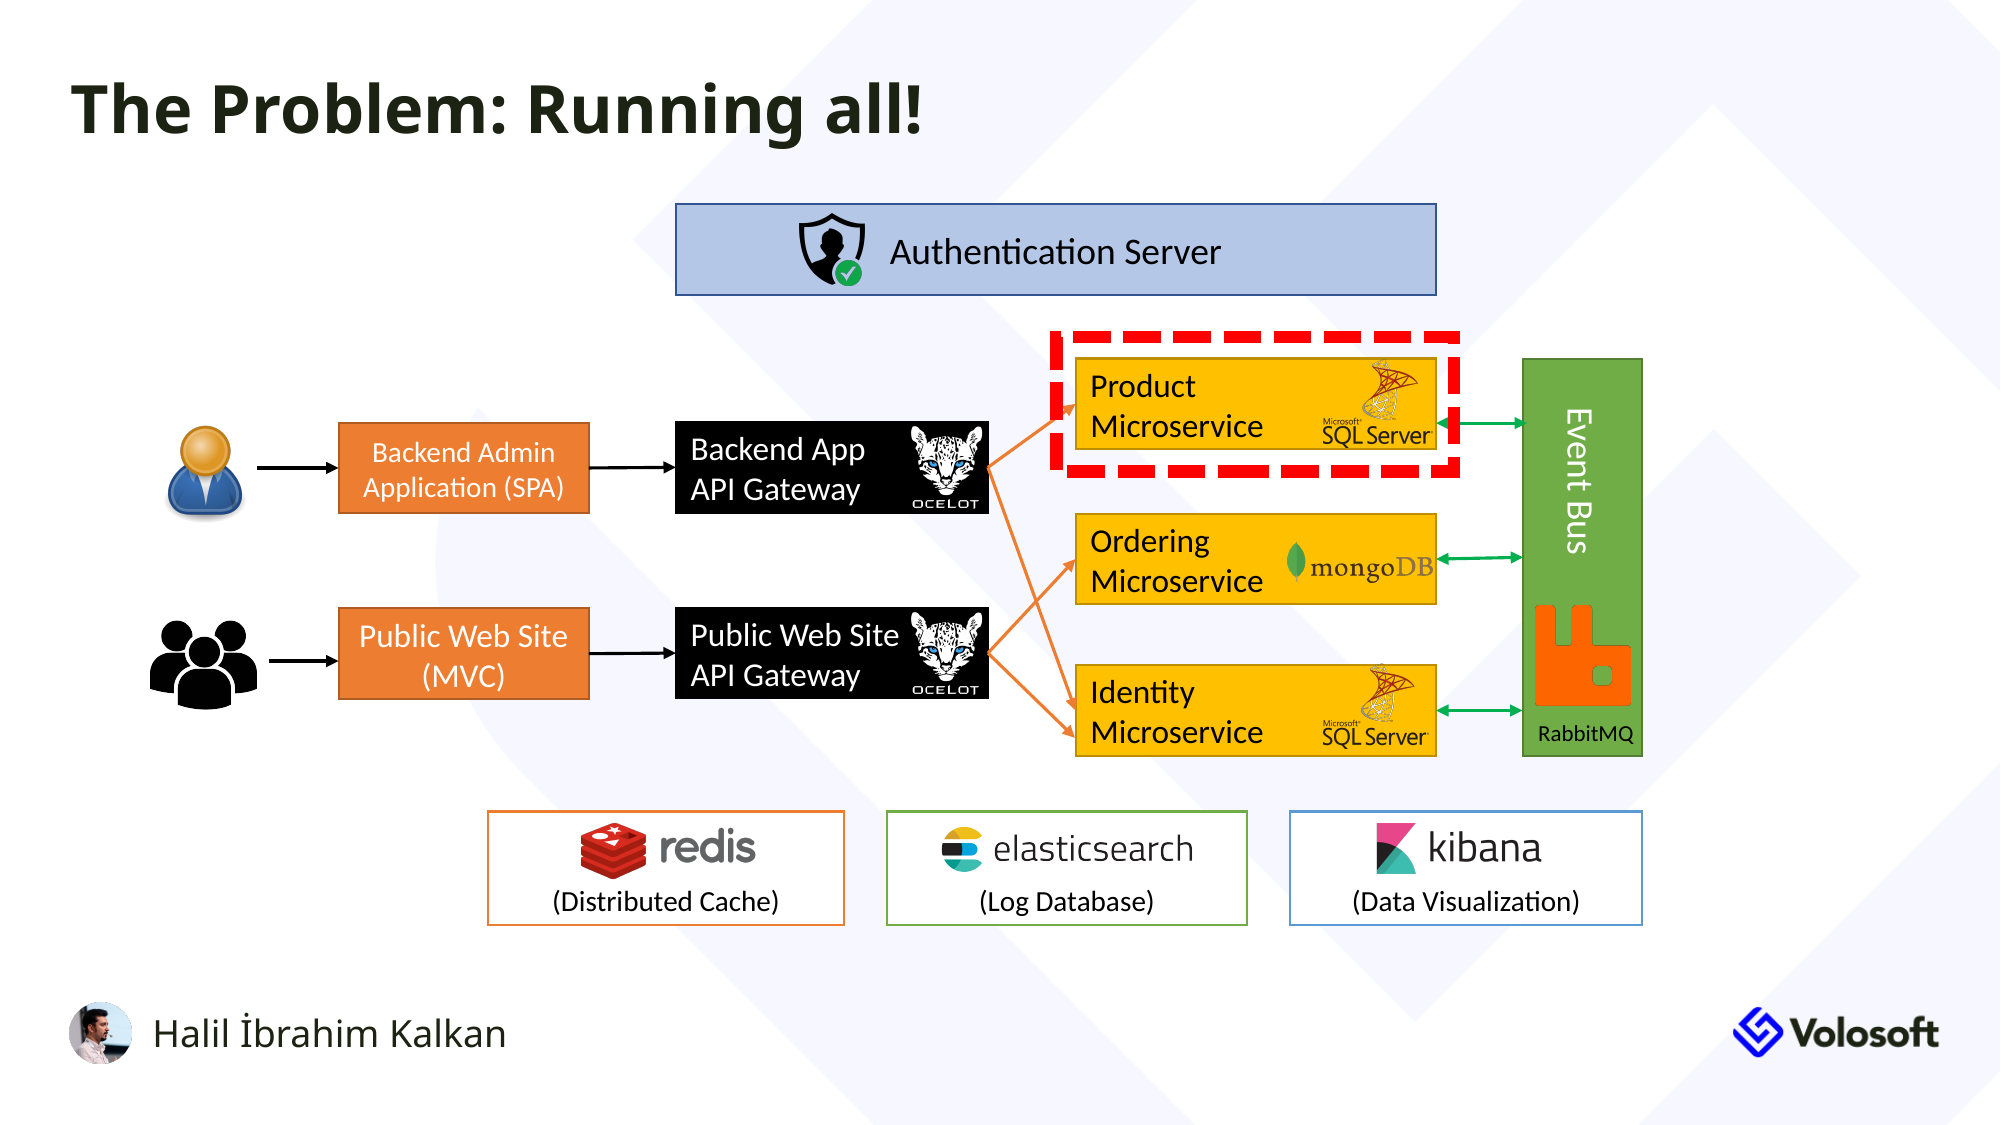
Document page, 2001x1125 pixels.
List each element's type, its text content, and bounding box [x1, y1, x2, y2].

text_box RabbitMQ [1523, 711, 1649, 754]
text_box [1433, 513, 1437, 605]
text_box Backend Admin Application (SPA) [338, 422, 590, 514]
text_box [987, 403, 1076, 467]
text_box Public Web Site (MVC) [338, 607, 590, 700]
text_box (Distributed Cache) [487, 810, 845, 926]
picture [0, 0, 2001, 1125]
text_box (Log Database) [886, 810, 1248, 926]
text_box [987, 559, 1076, 654]
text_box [987, 652, 1075, 738]
text_box Event Bus [1522, 358, 1643, 757]
text_box Ordering Microservice [1076, 513, 1287, 605]
text_box (Data Visualization) [1289, 810, 1643, 926]
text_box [987, 467, 1076, 559]
text_box Backend App API Gateway [675, 421, 987, 514]
text_box The Problem: Running all! [56, 59, 940, 154]
text_box Public Web Site API Gateway [675, 607, 987, 699]
text_box [1055, 336, 1455, 473]
text_box Halil İbrahim Kalkan [137, 1002, 523, 1063]
text_box Identity Microservice [1075, 664, 1437, 757]
text_box Authentication Server [675, 203, 1437, 296]
